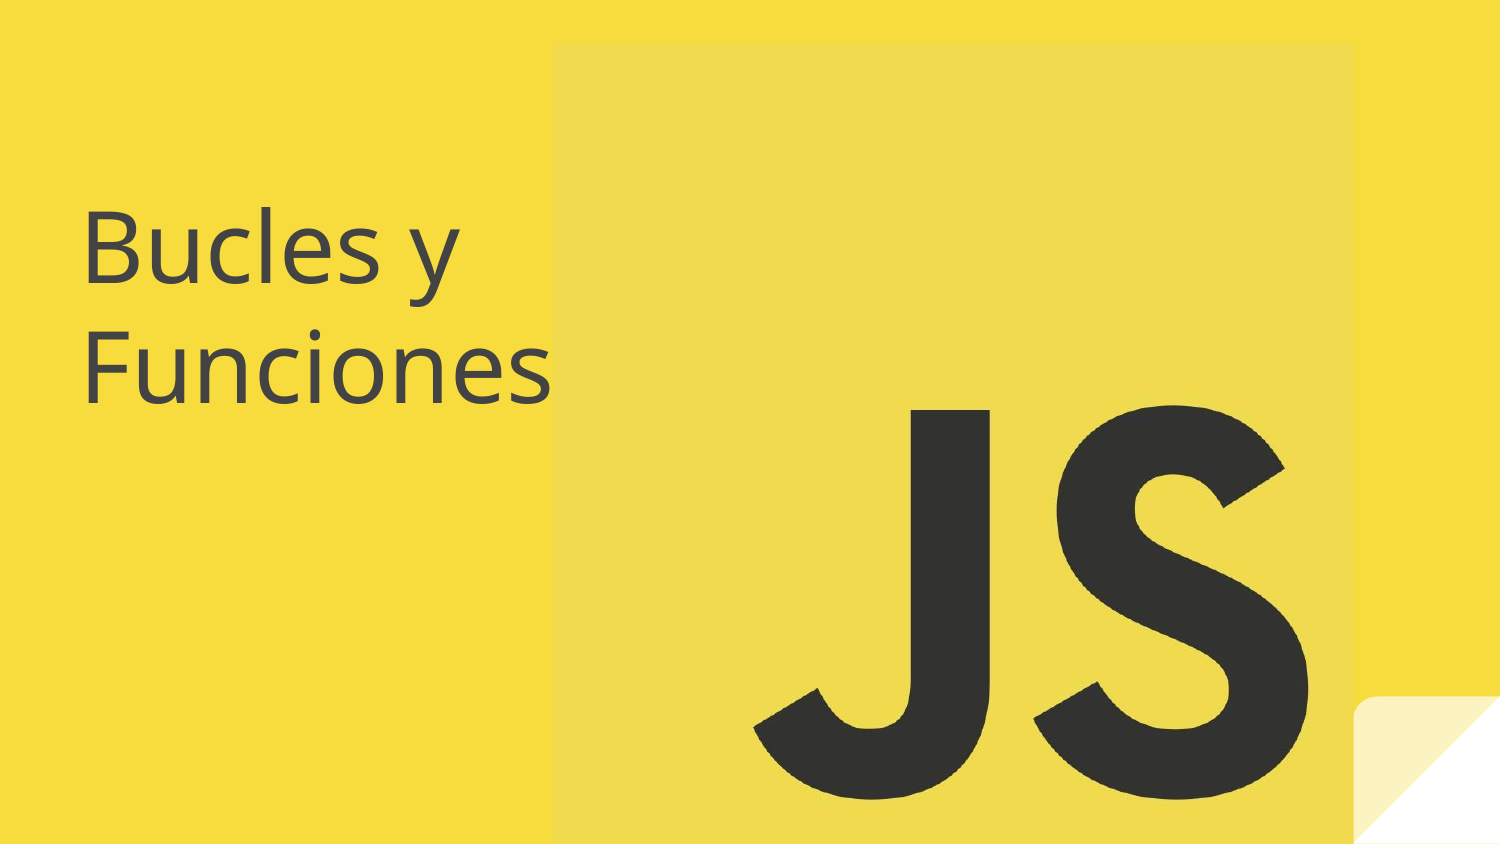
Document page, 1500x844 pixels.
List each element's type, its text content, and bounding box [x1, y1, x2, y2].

picture [552, 43, 1354, 844]
title Bucles y Funciones [64, 285, 547, 439]
